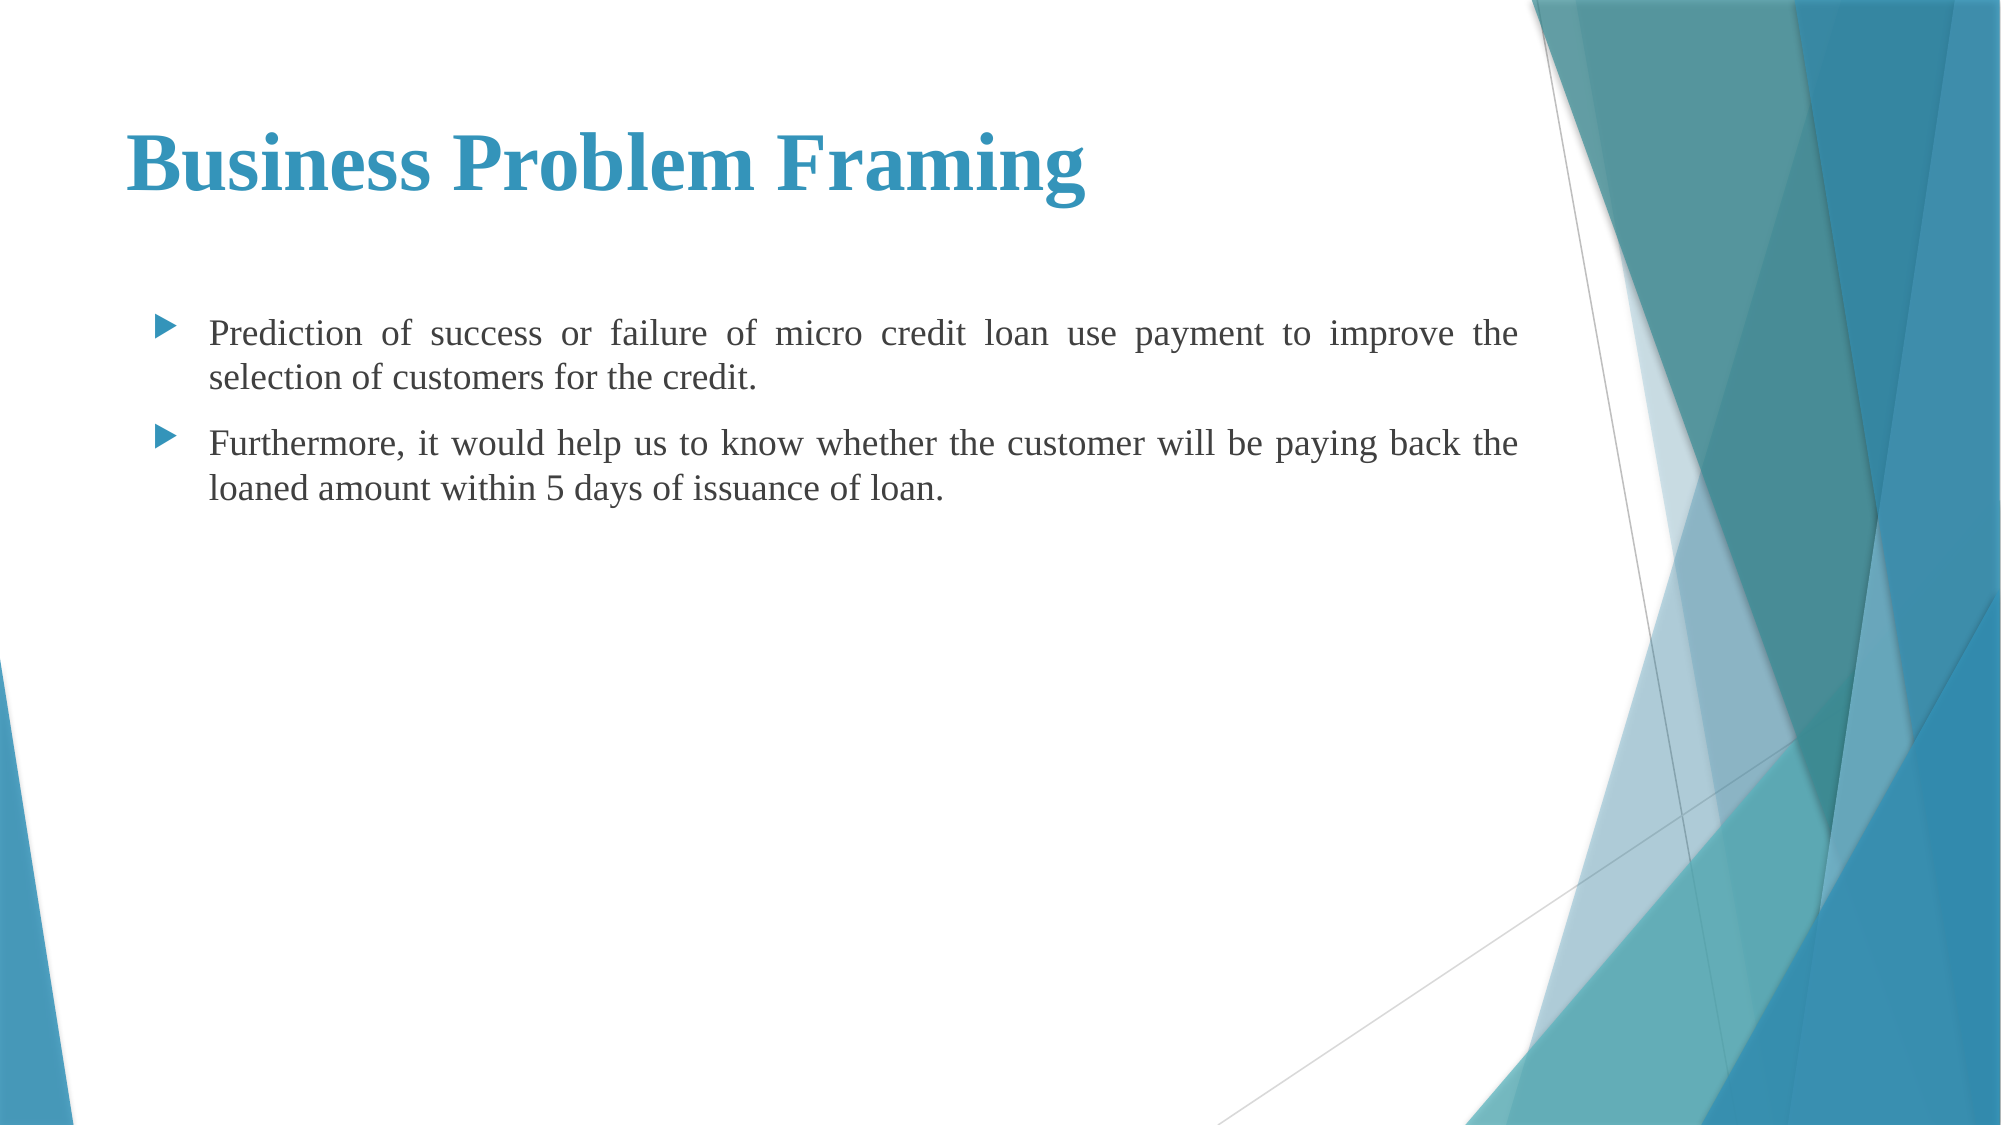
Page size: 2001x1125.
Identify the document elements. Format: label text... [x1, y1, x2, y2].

list Prediction of success or failure of micro credit loan use payment to improve the selection of customers for the credit. Furthermore, it would help us to know whether the customer will be paying back the loaned amount within 5 days of issuance of loan. [137, 299, 1536, 1014]
title Business Problem Framing [111, 99, 1522, 317]
